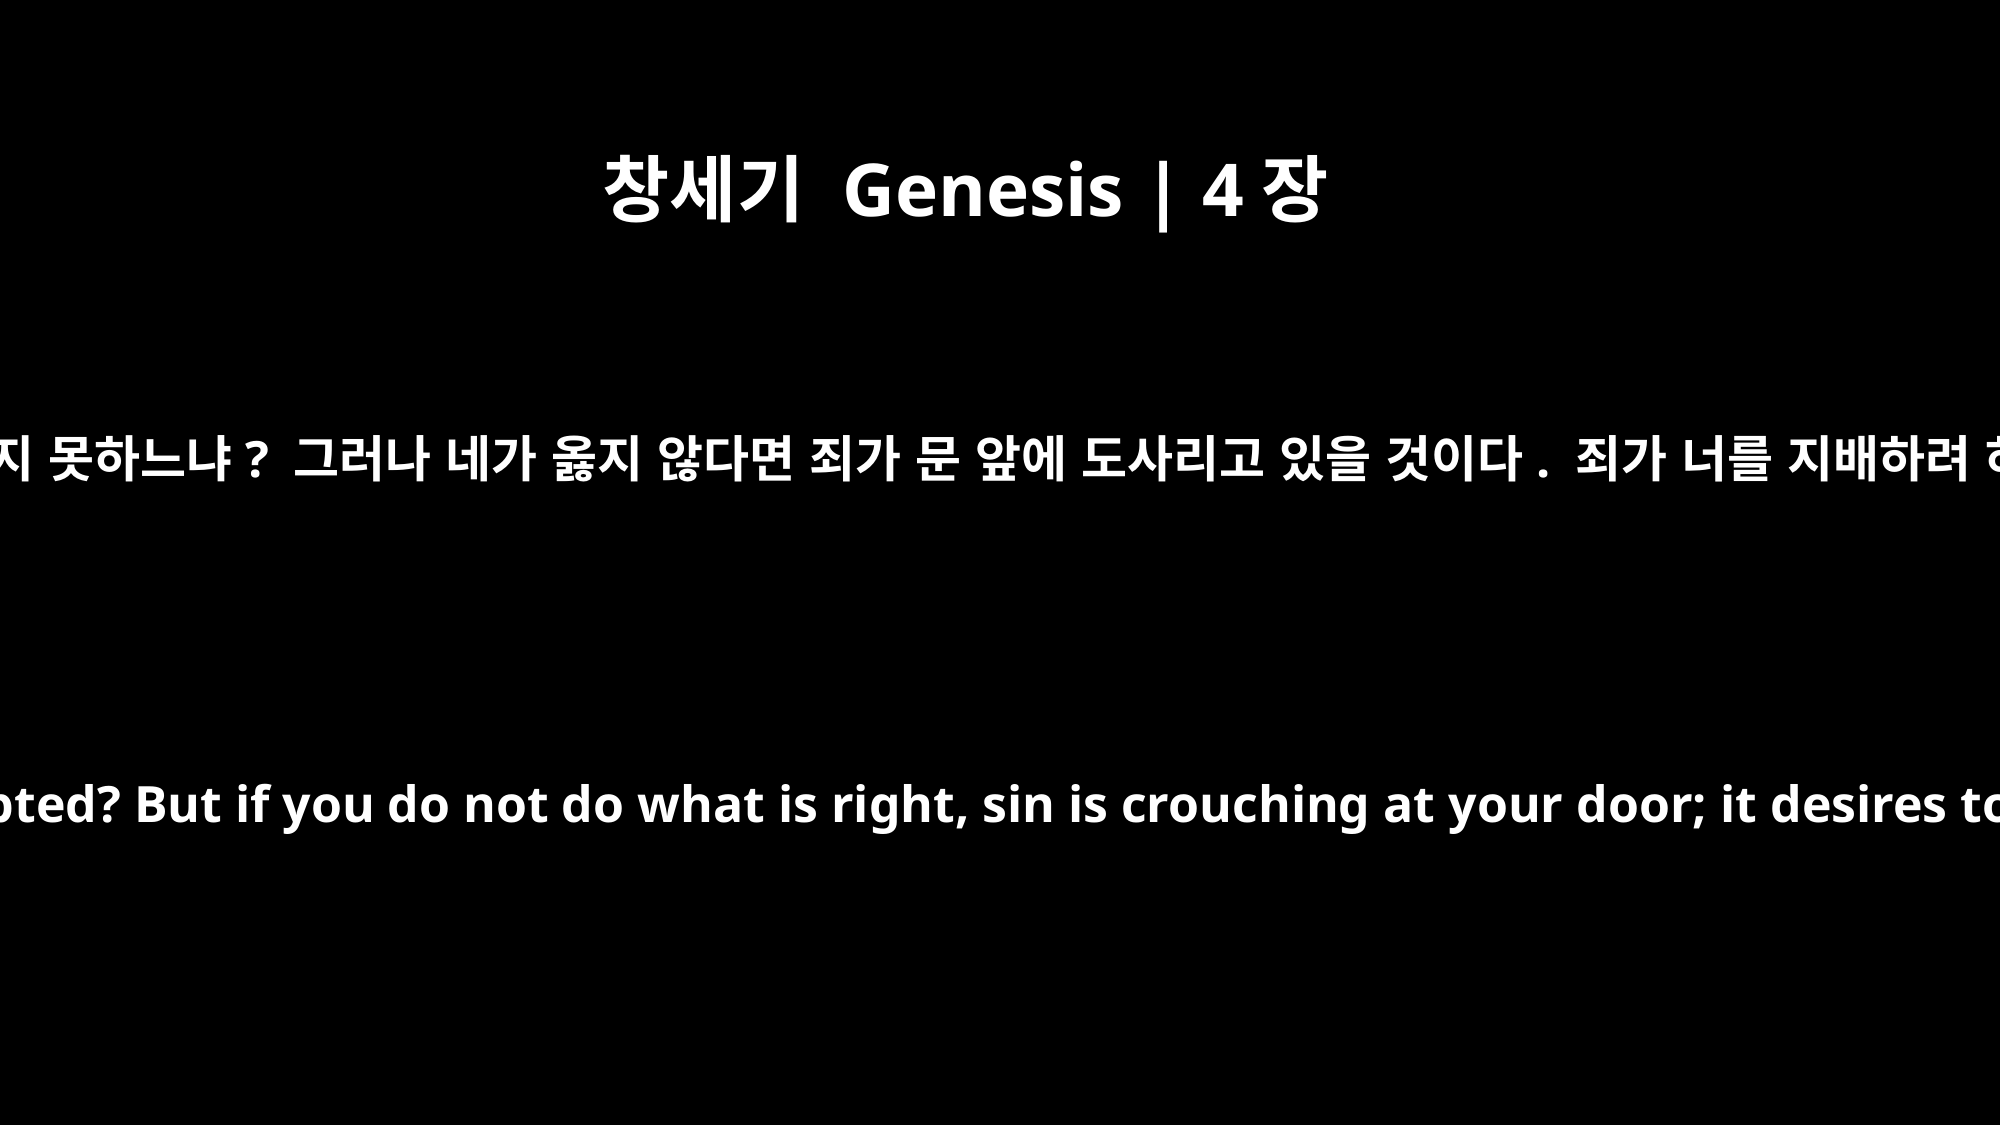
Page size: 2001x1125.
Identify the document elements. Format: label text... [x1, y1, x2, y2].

text_box If you do what is right, will you not be accepted? But if you do not do what is right, sin is crouching at your door; it desires to have you, but you must master it." [0, 764, 2000, 840]
text_box 창세기 Genesis | 4장 [587, 136, 1345, 239]
text_box 7 만약 네가 옳다면 어째서 얼굴을 들지 못하느냐? 그러나 네가 옳지 않다면 죄가 문 앞에 도사리고 있을 것이다. 죄가 너를 지배하려 하니 너는 죄를 다스려야 한다.” [0, 359, 2000, 495]
